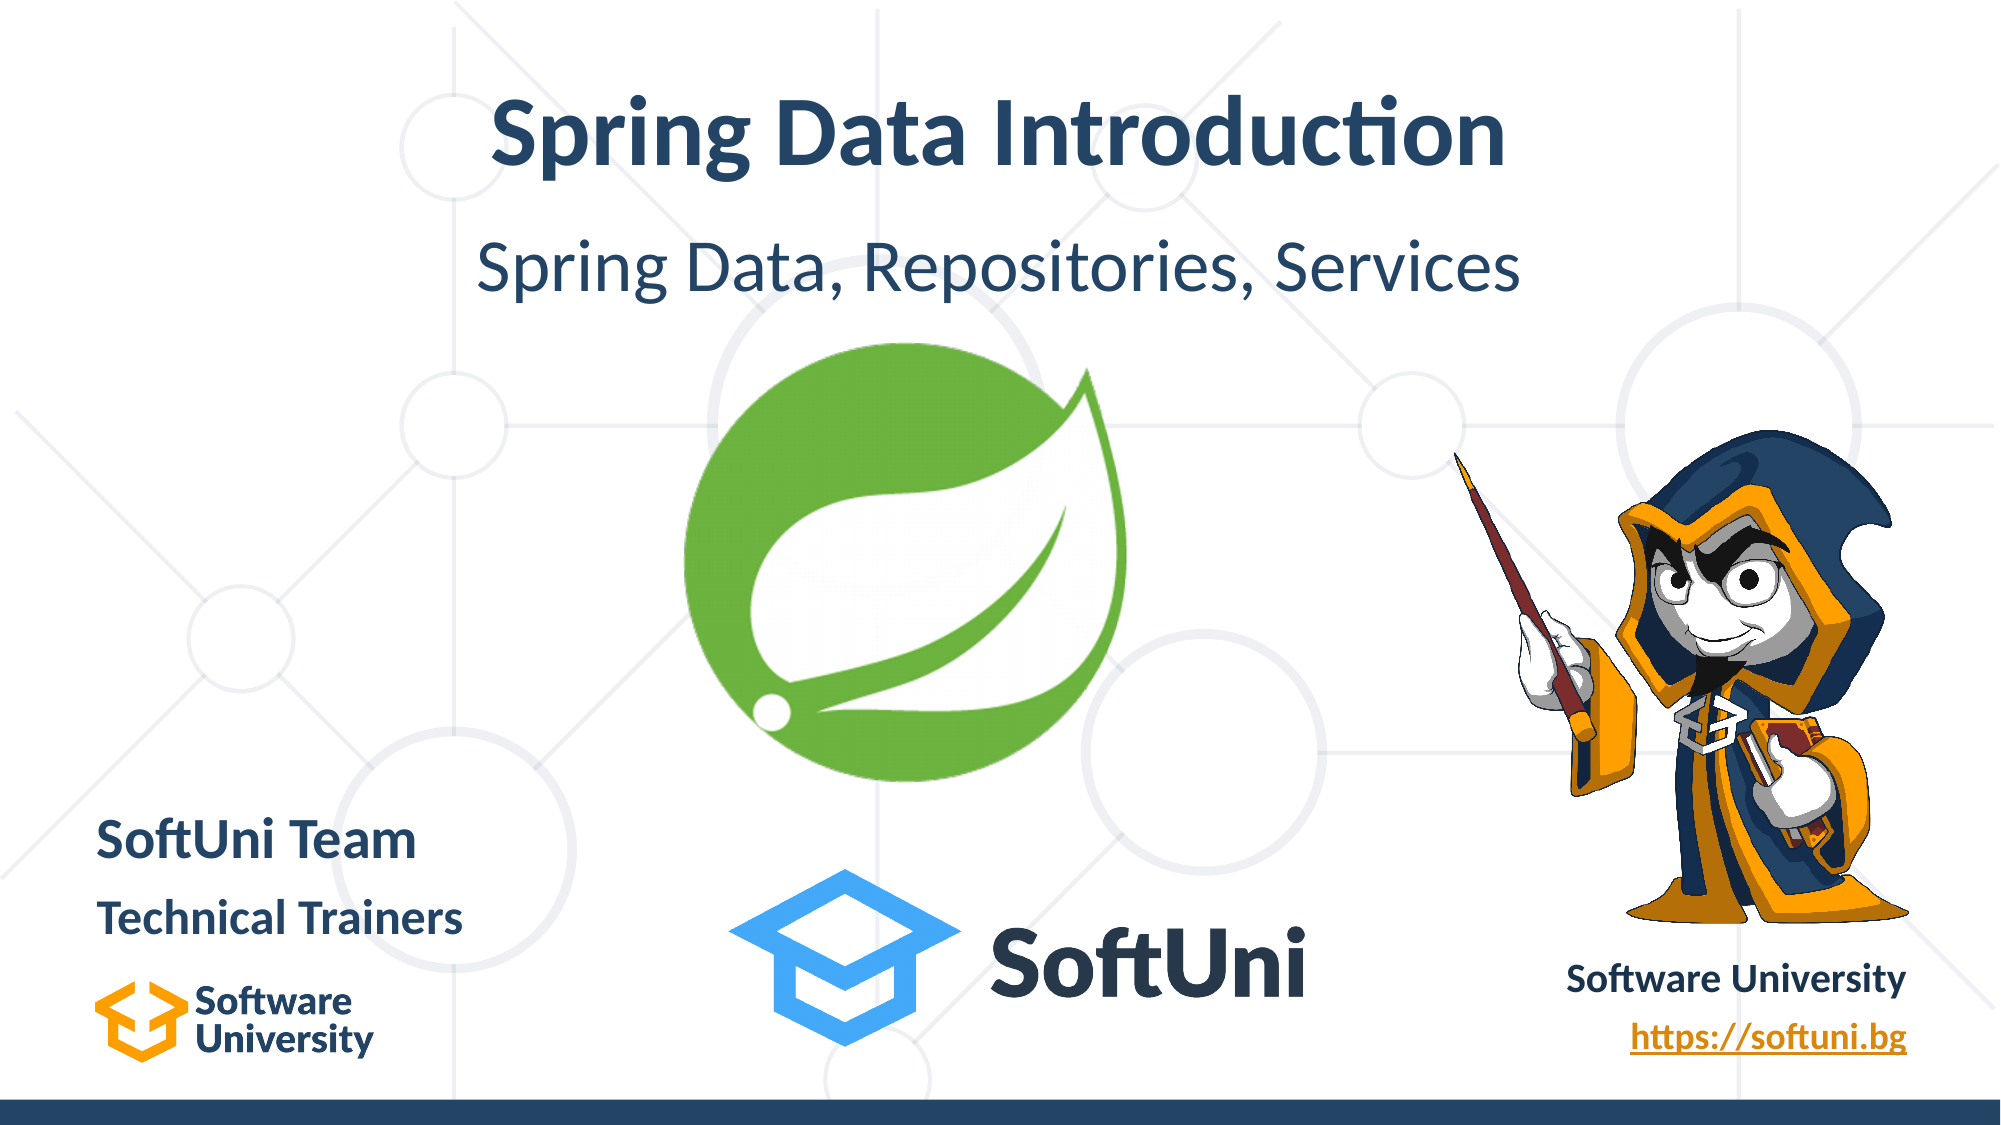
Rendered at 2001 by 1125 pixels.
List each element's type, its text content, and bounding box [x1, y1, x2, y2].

title Spring Data Introduction [90, 52, 1910, 198]
list https://softuni.bg [1428, 1005, 1913, 1062]
picture [83, 970, 384, 1074]
picture [1451, 428, 1910, 924]
list Software University [1428, 944, 1913, 1005]
list SoftUni Team [90, 795, 580, 871]
subtitle Spring Data, Repositories, Services [90, 206, 1910, 423]
list Technical Trainers [90, 875, 580, 951]
picture [709, 850, 1325, 1064]
picture [674, 334, 1131, 791]
